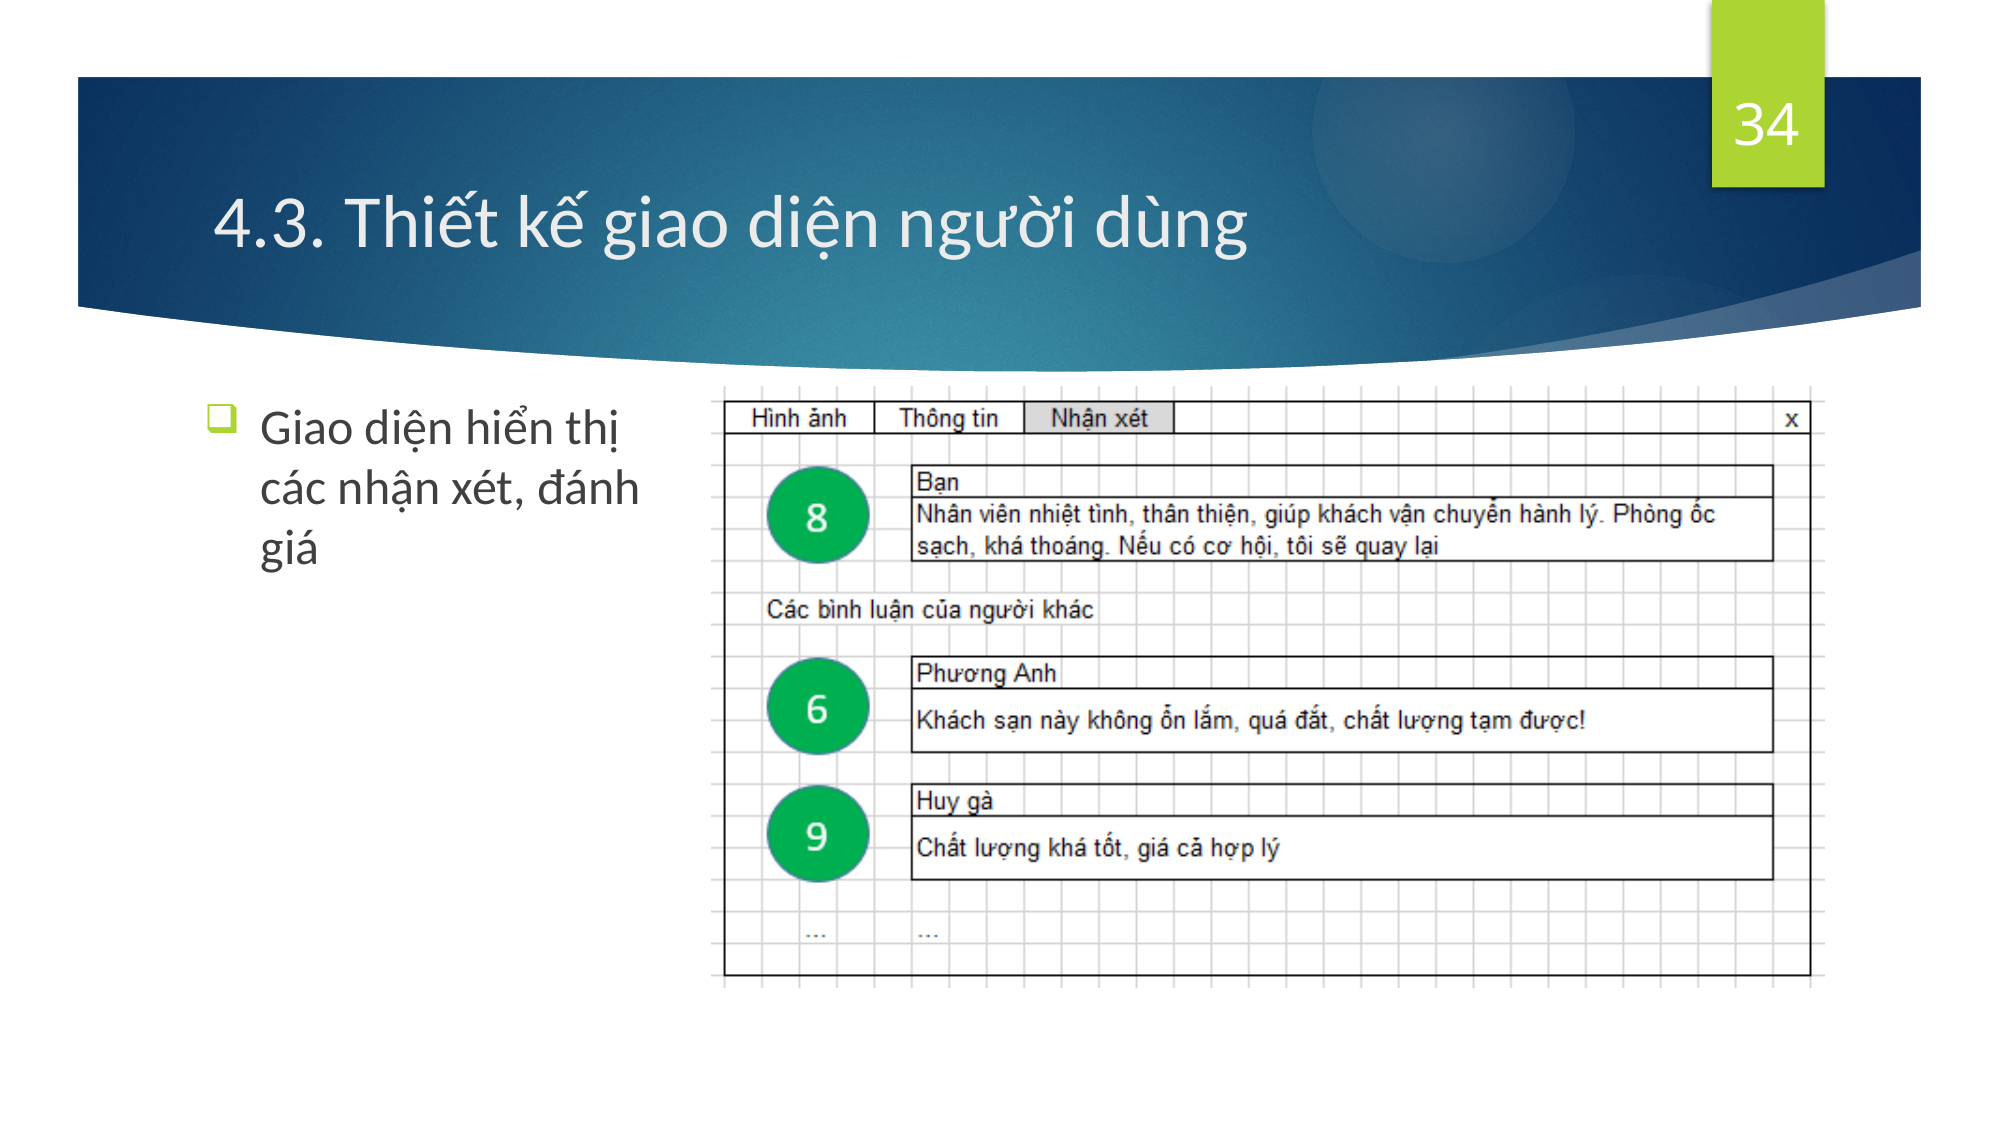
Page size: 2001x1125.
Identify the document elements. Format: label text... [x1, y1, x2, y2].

title 4.3. Thiết kế giao diện người dùng [189, 159, 1627, 276]
slide_number 34 [1698, 48, 1836, 175]
list Giao diện hiển thị các nhận xét, đánh giá [189, 386, 707, 988]
picture [711, 386, 1826, 988]
